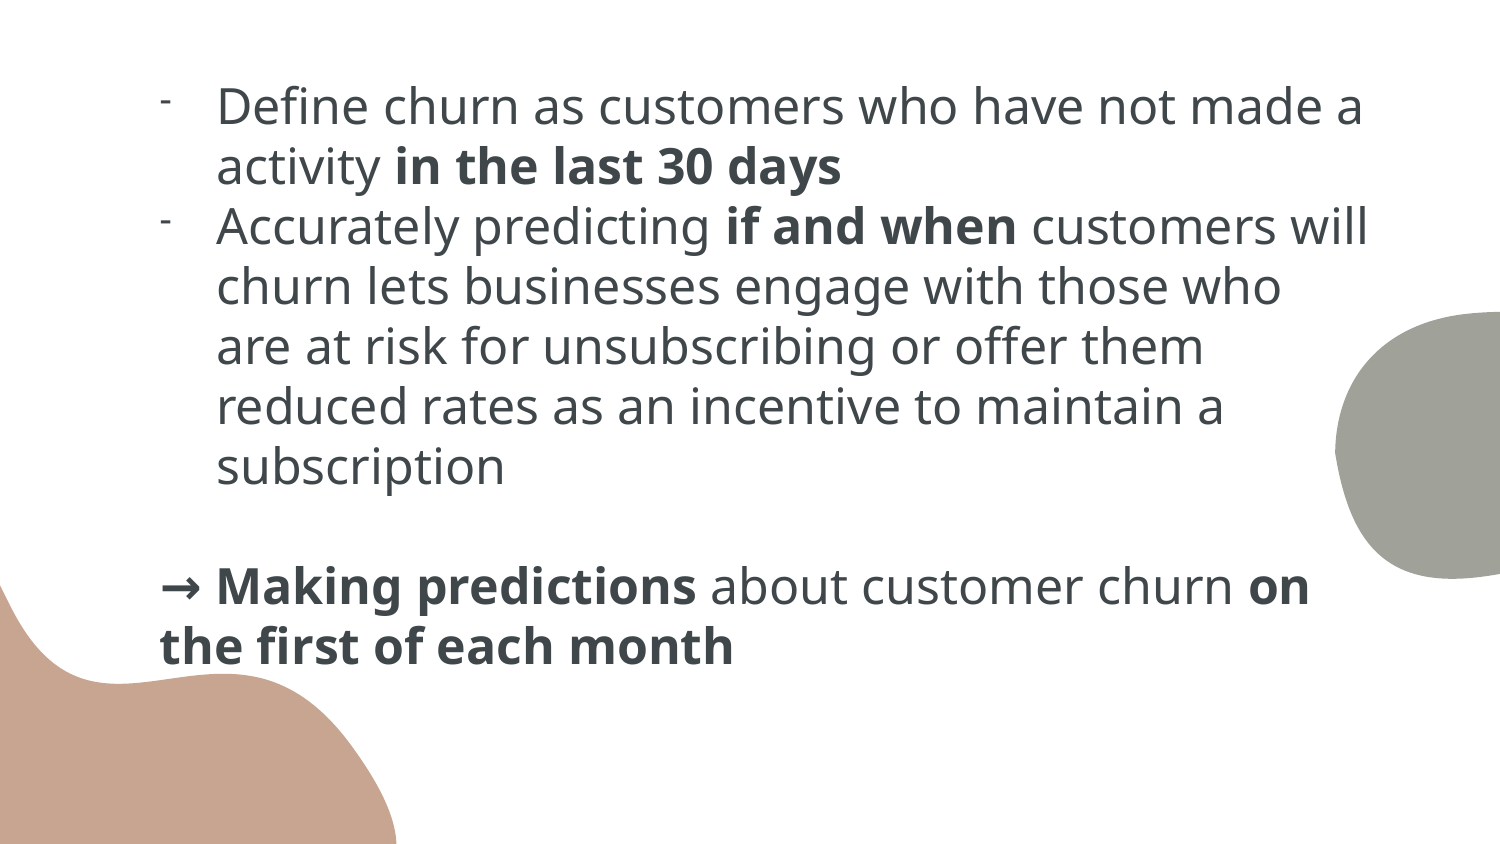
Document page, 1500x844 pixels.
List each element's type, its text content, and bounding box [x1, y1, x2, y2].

list Define churn as customers who have not made a activity in the last 30 days Accurately predicting if and when customers will churn lets businesses engage with those who are at risk for unsubscribing or offer them reduced rates as an incentive to maintain a subscription → Making predictions about customer churn on the first of each month [144, 59, 1386, 785]
